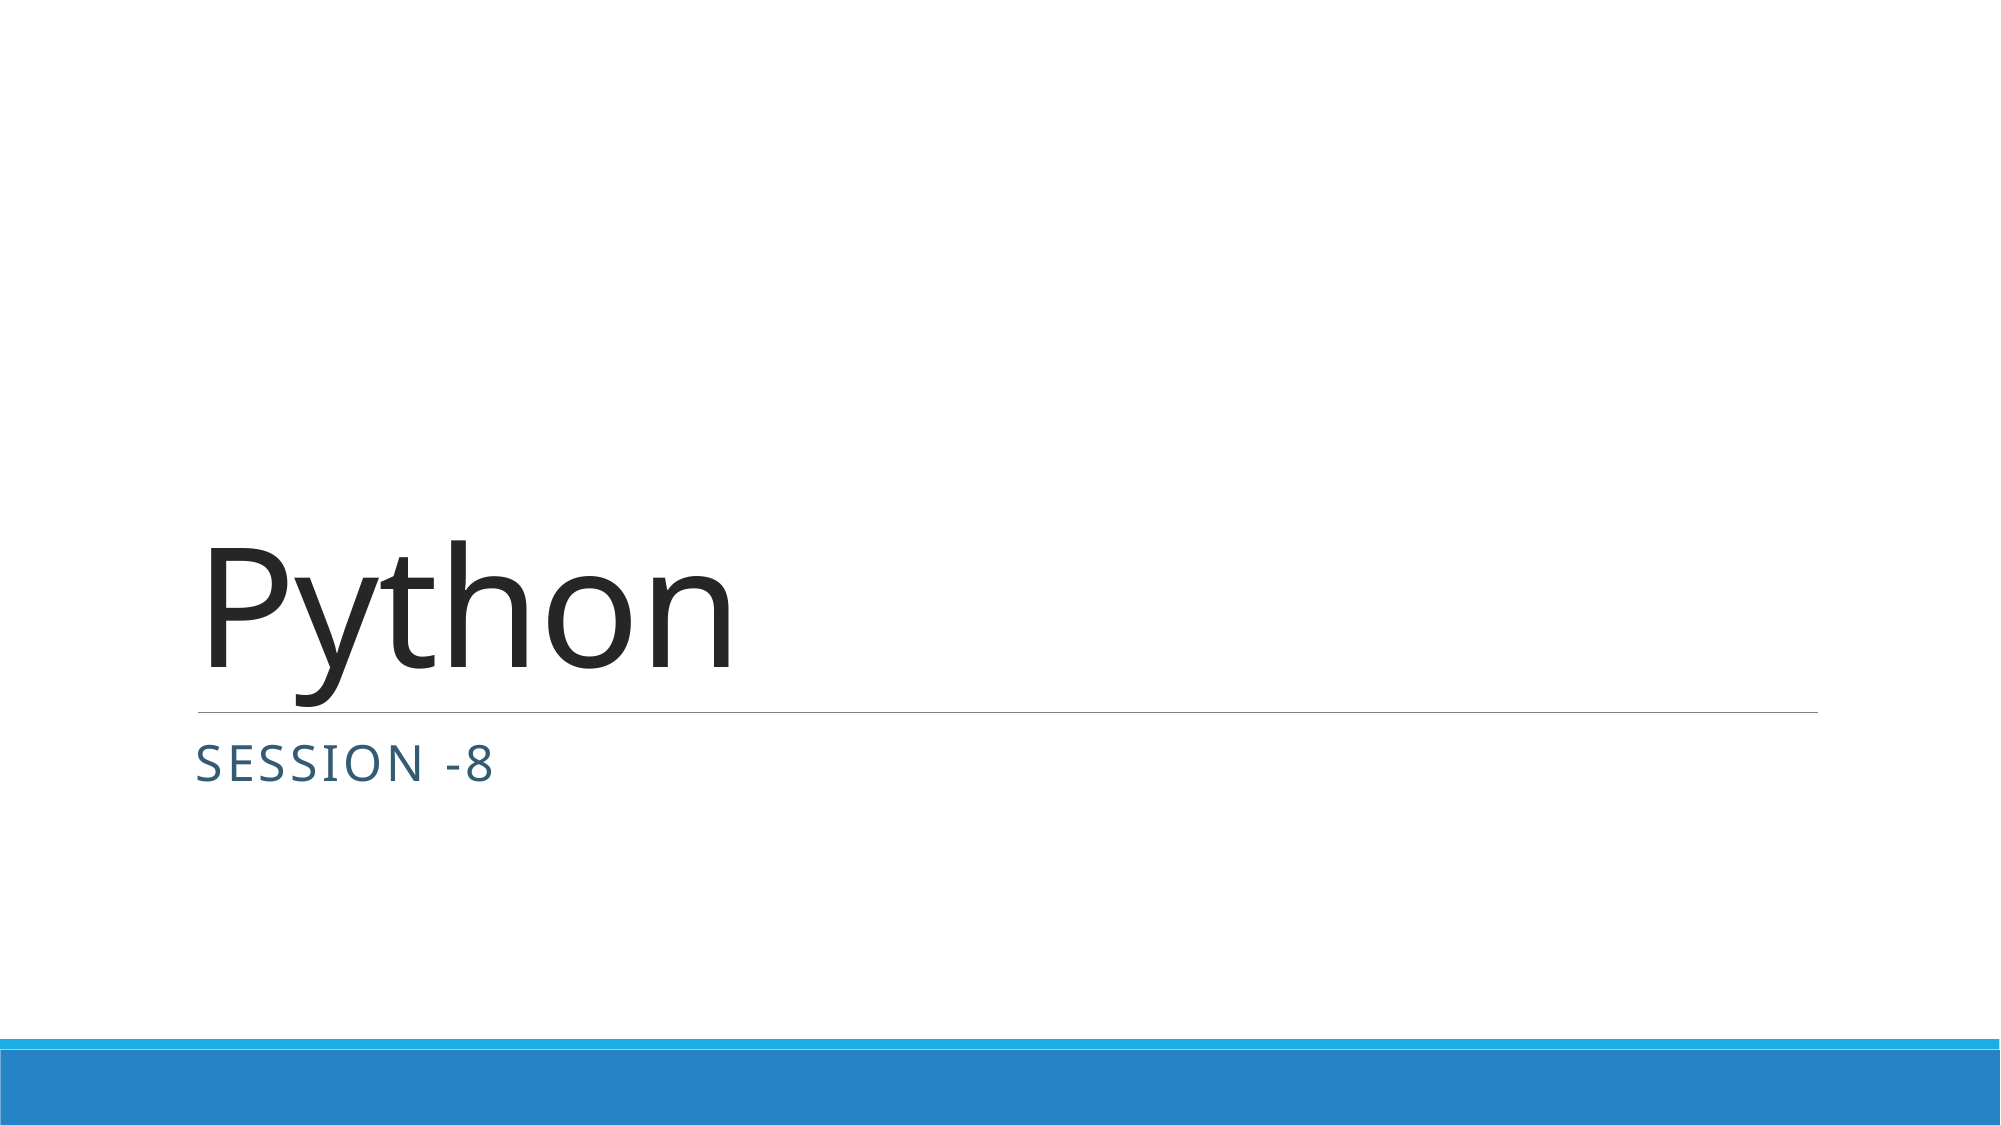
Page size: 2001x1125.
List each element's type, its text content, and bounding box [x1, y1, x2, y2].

title Python [180, 124, 1830, 710]
subtitle Session -8 [180, 730, 1831, 919]
